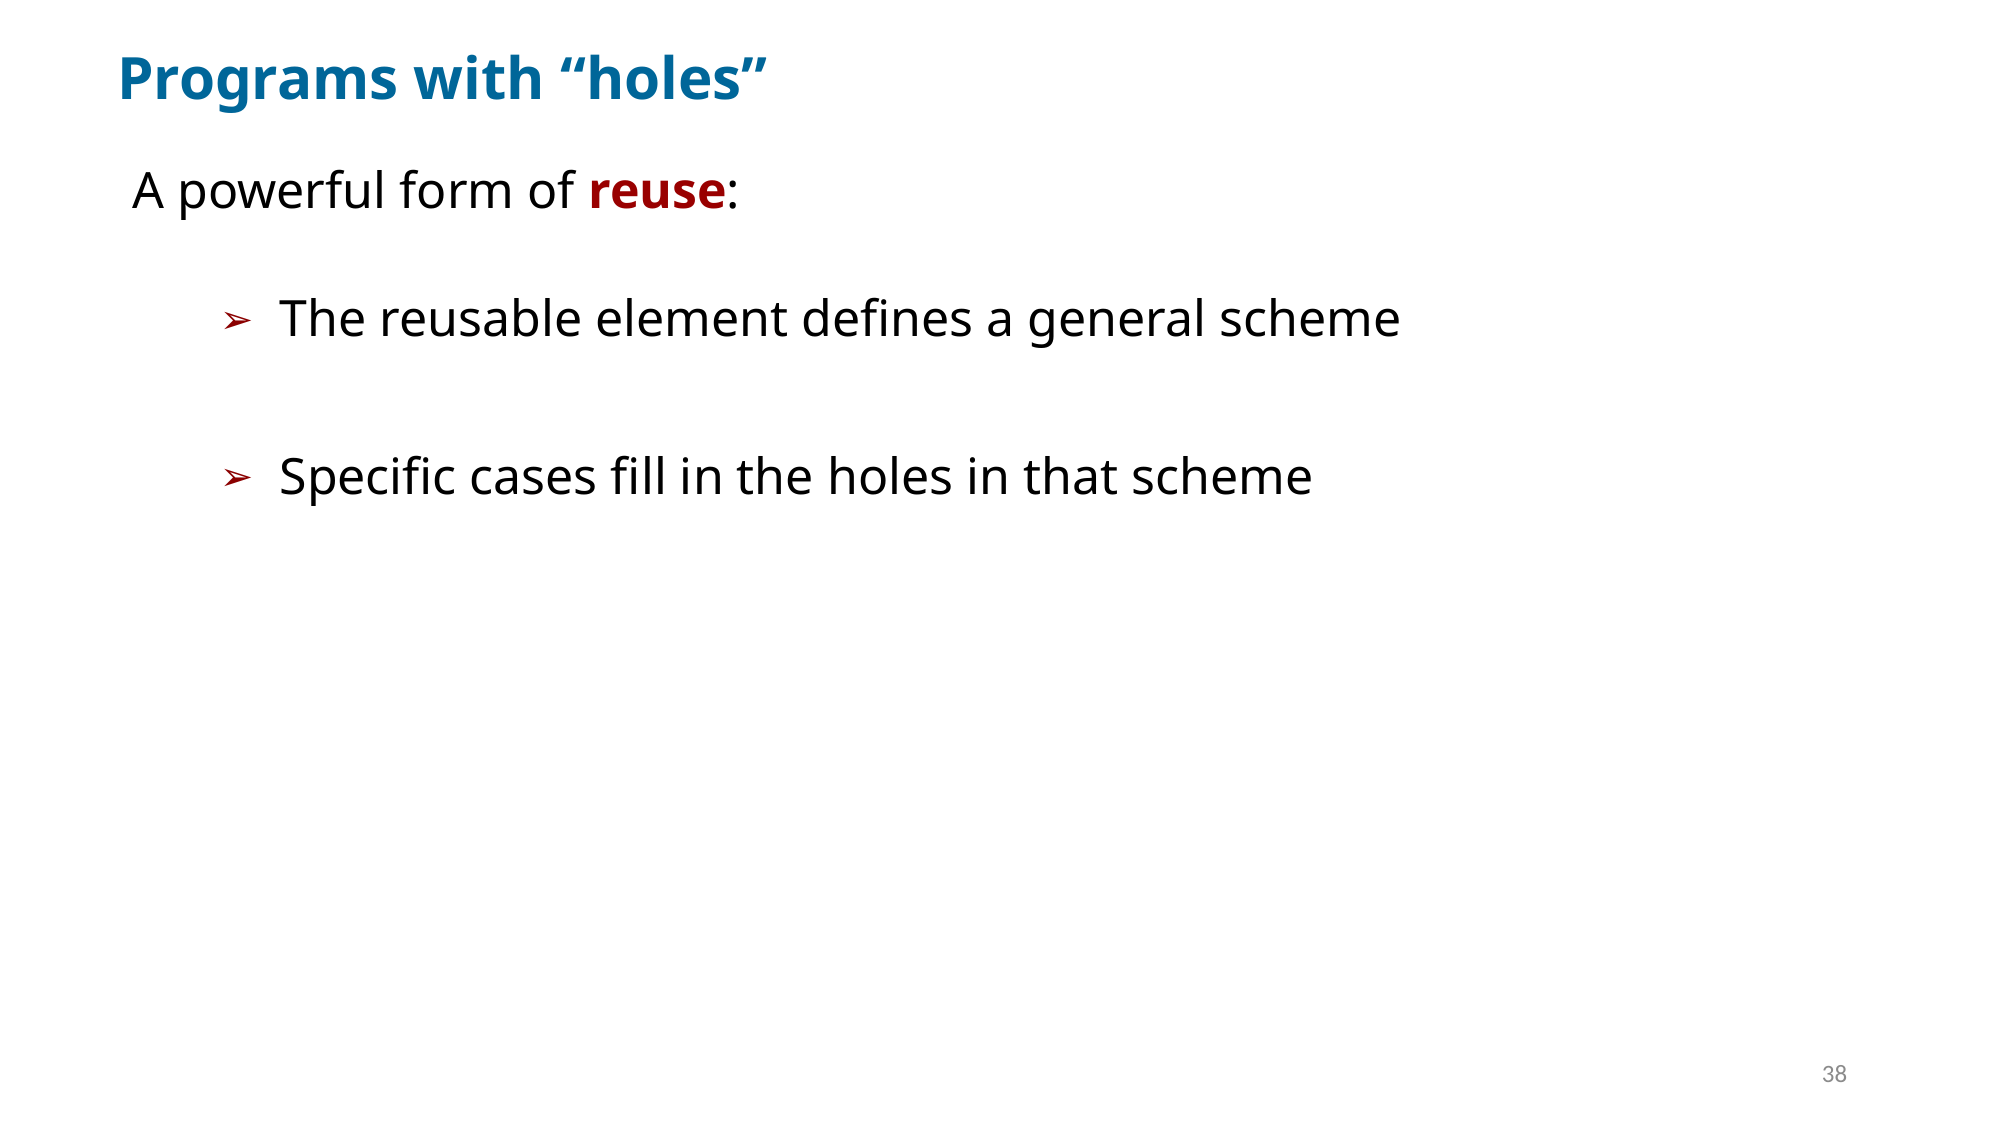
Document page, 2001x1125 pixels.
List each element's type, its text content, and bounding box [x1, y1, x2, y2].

title Programs with “holes” [117, 44, 1421, 117]
slide_number 38 [1412, 1042, 1863, 1103]
list A powerful form of reuse: The reusable element defines a general scheme Specific cases fill in the holes in that scheme [117, 158, 1528, 1085]
